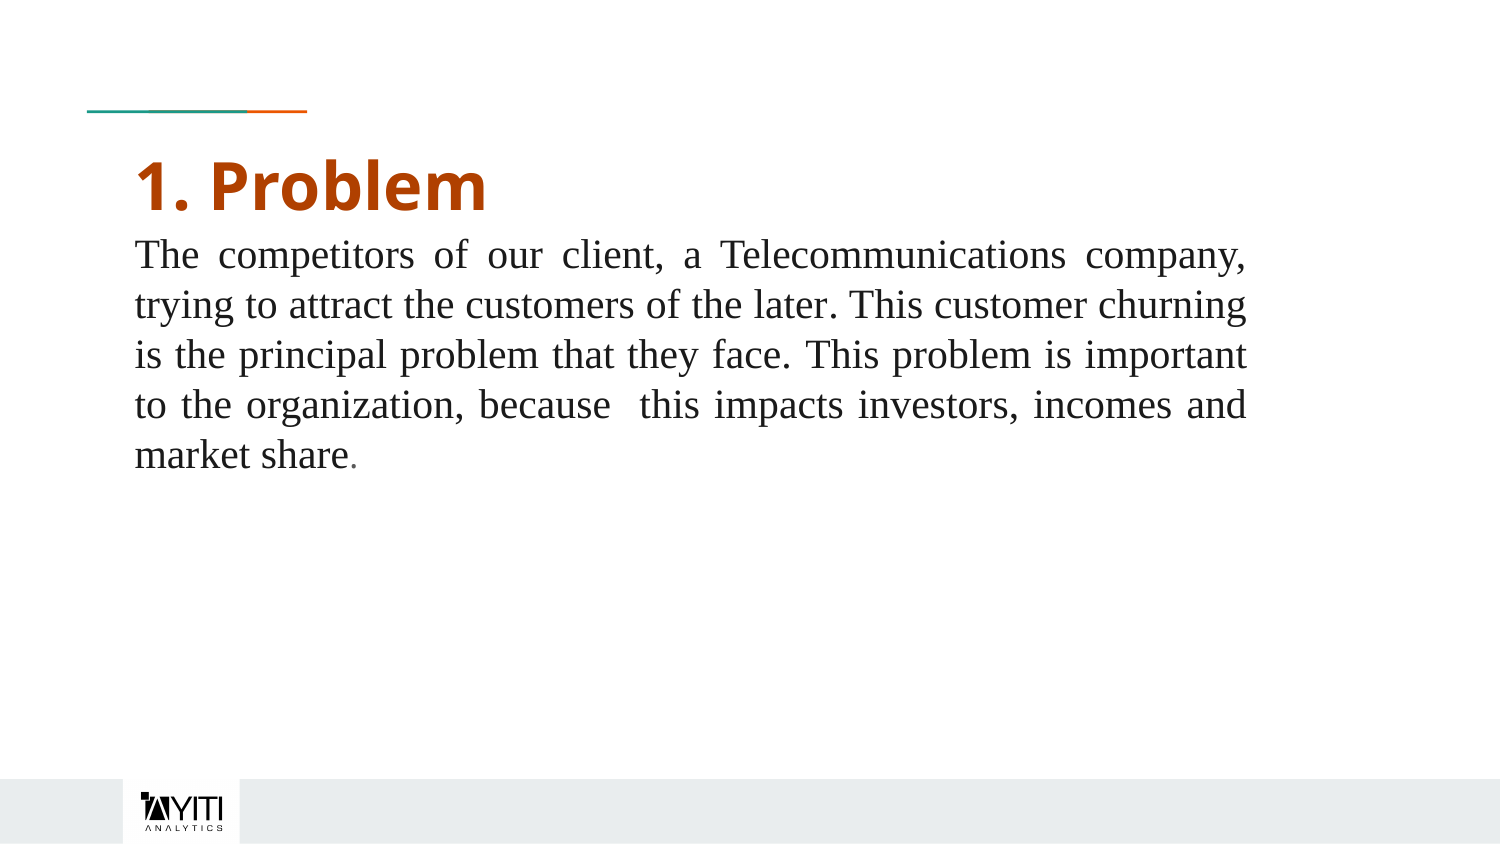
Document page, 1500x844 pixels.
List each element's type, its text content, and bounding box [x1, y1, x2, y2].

text_box The competitors of our client, a Telecommunications company, trying to attract the customers of the later. This customer churning is the principal problem that they face. This problem is important to the organization, because this impacts investors, incomes and market share. [119, 211, 1263, 674]
picture [122, 779, 240, 844]
title 1. Problem [119, 128, 1381, 217]
